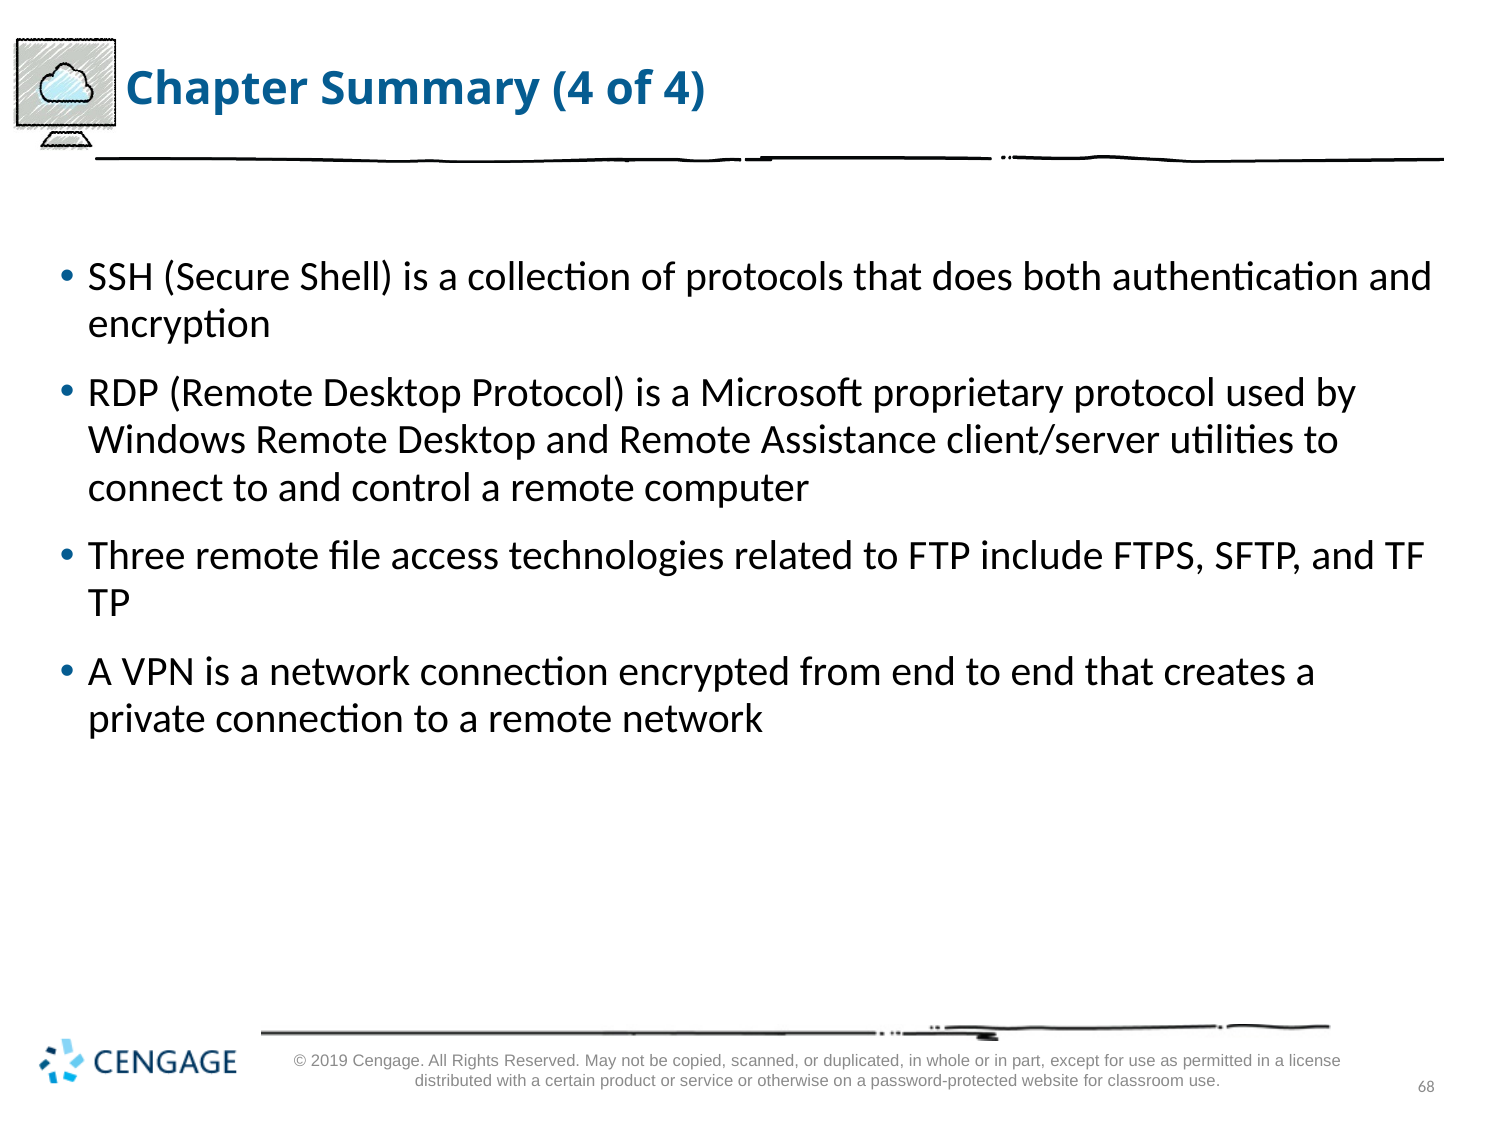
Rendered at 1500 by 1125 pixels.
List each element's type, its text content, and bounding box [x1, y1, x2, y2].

picture [261, 1024, 1331, 1041]
picture [95, 155, 1444, 163]
footer © 2019 Cengage. All Rights Reserved. May not be copied, scanned, or duplicated, in whole or in part, except for use as permitted in a license distributed with a certain product or service or otherwise on a password-protected website for classroom use. [262, 1050, 1375, 1091]
list S S H (Secure Shell) is a collection of protocols that does both authentication and encryption R D P (Remote Desktop Protocol) is a Microsoft proprietary protocol used by Windows Remote Desktop and Remote Assistance client/server utilities to connect to and control a remote computer Three remote file access technologies related to F T P include F T P S, S F T P, and T F T P A V P N is a network connection encrypted from end to end that creates a private connection to a remote network [59, 252, 1441, 760]
title Chapter Summary (4 of 4) [125, 66, 1442, 116]
picture [19, 1025, 249, 1096]
picture [13, 36, 117, 151]
